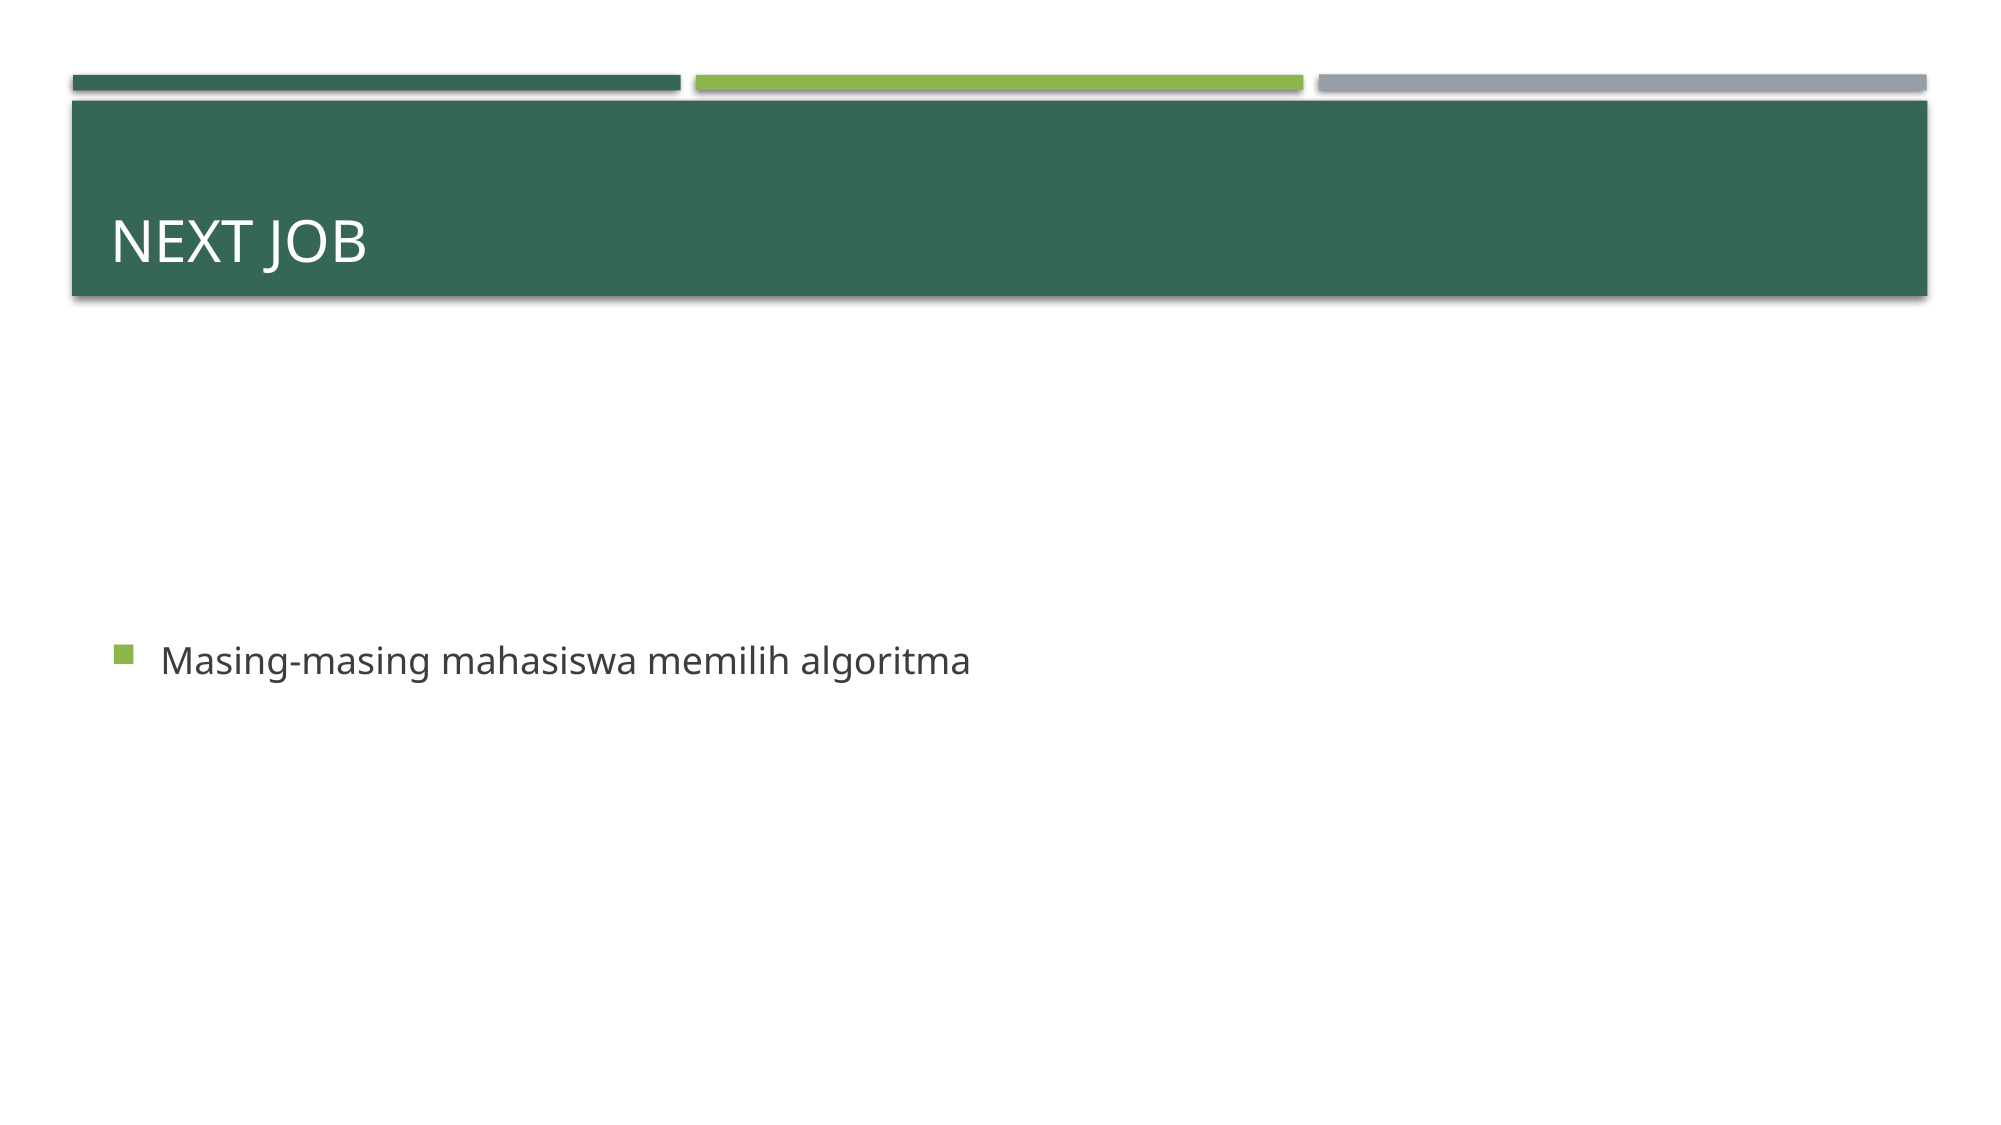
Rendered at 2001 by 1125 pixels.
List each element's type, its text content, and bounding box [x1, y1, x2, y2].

list Masing-masing mahasiswa memilih algoritma [95, 357, 1905, 962]
title Next JOB [95, 115, 1905, 282]
